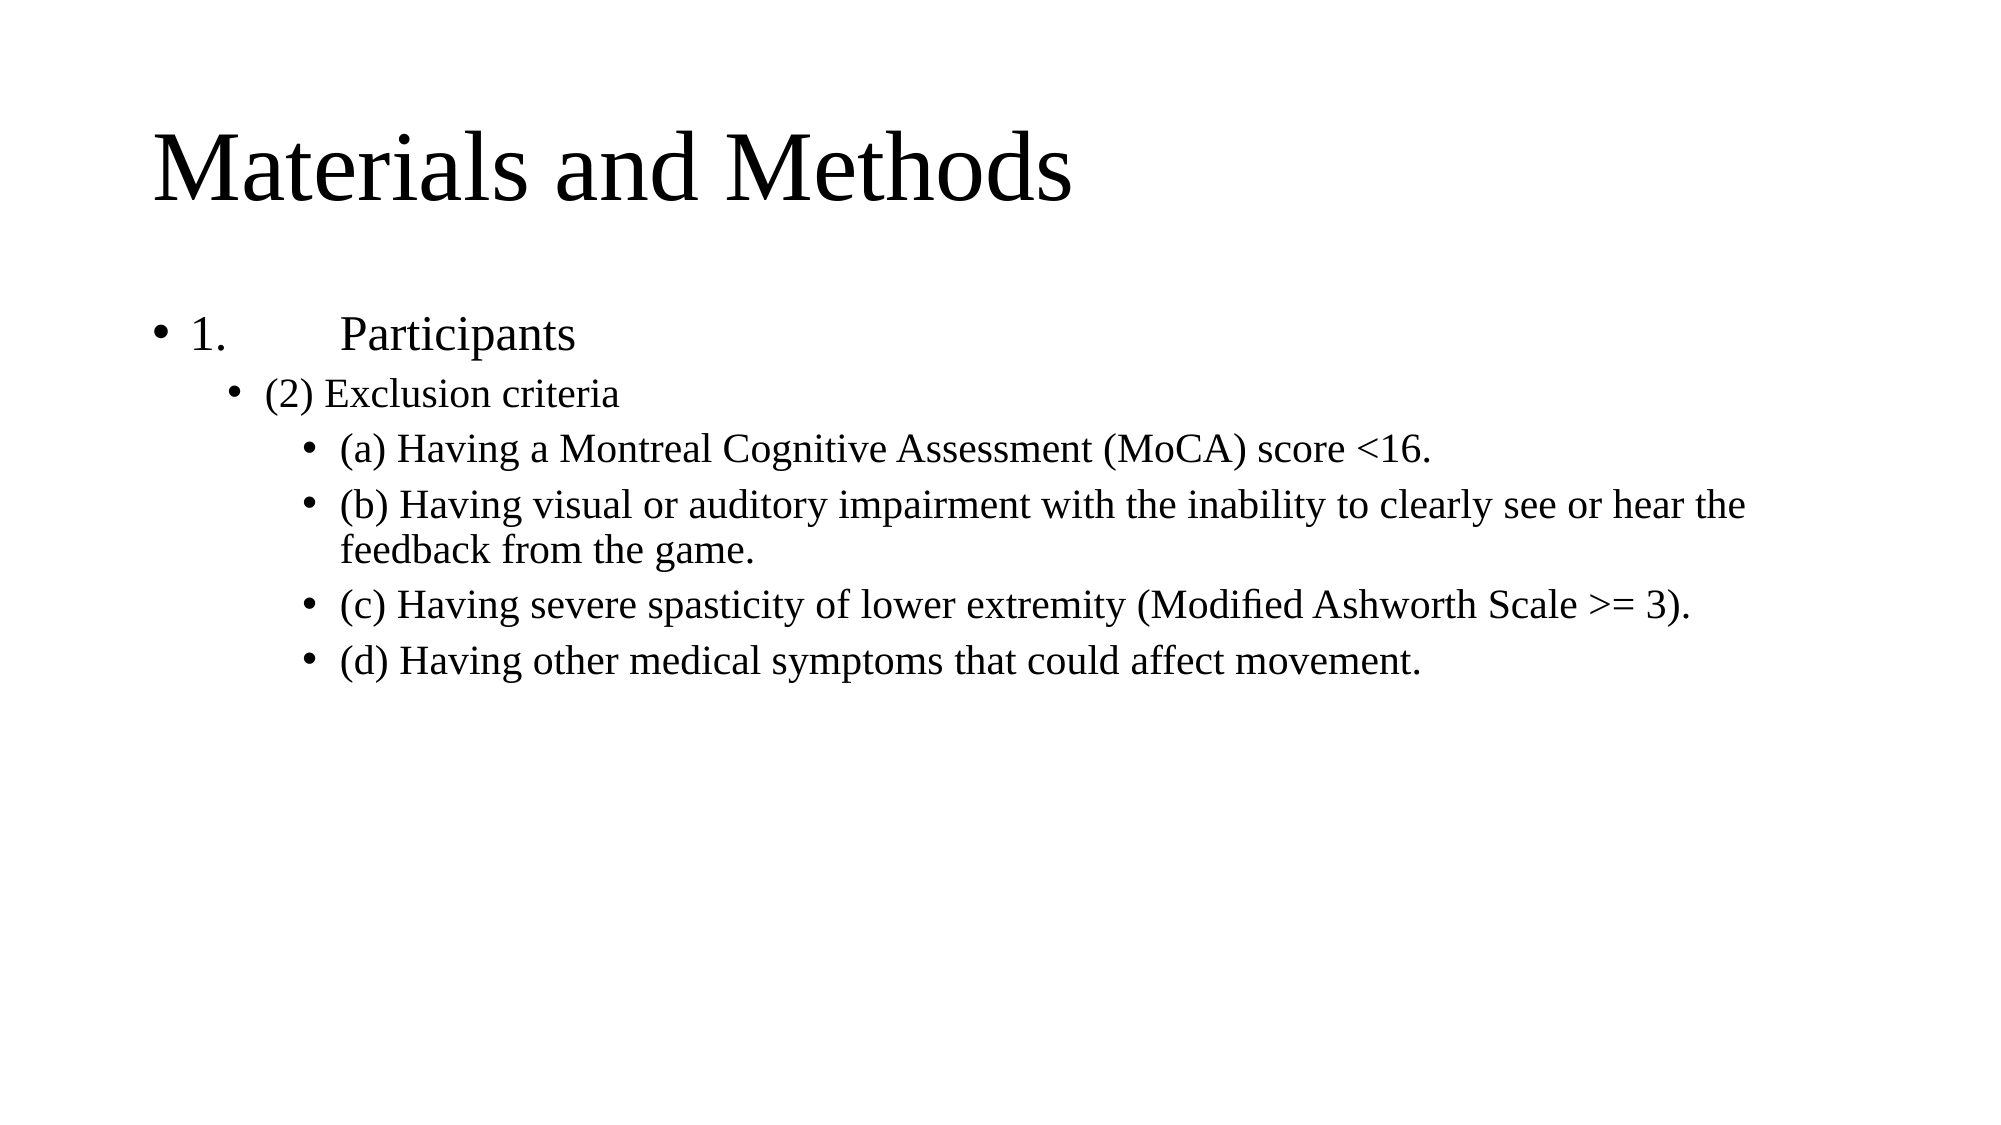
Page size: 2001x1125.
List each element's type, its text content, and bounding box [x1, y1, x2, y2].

title Materials and Methods [137, 59, 1863, 278]
list 1. Participants (2) Exclusion criteria (a) Having a Montreal Cognitive Assessment (MoCA) score <16. (b) Having visual or auditory impairment with the inability to clearly see or hear the feedback from the game. (c) Having severe spasticity of lower extremity (Modiﬁed Ashworth Scale >= 3). (d) Having other medical symptoms that could affect movement. [137, 299, 1863, 1014]
